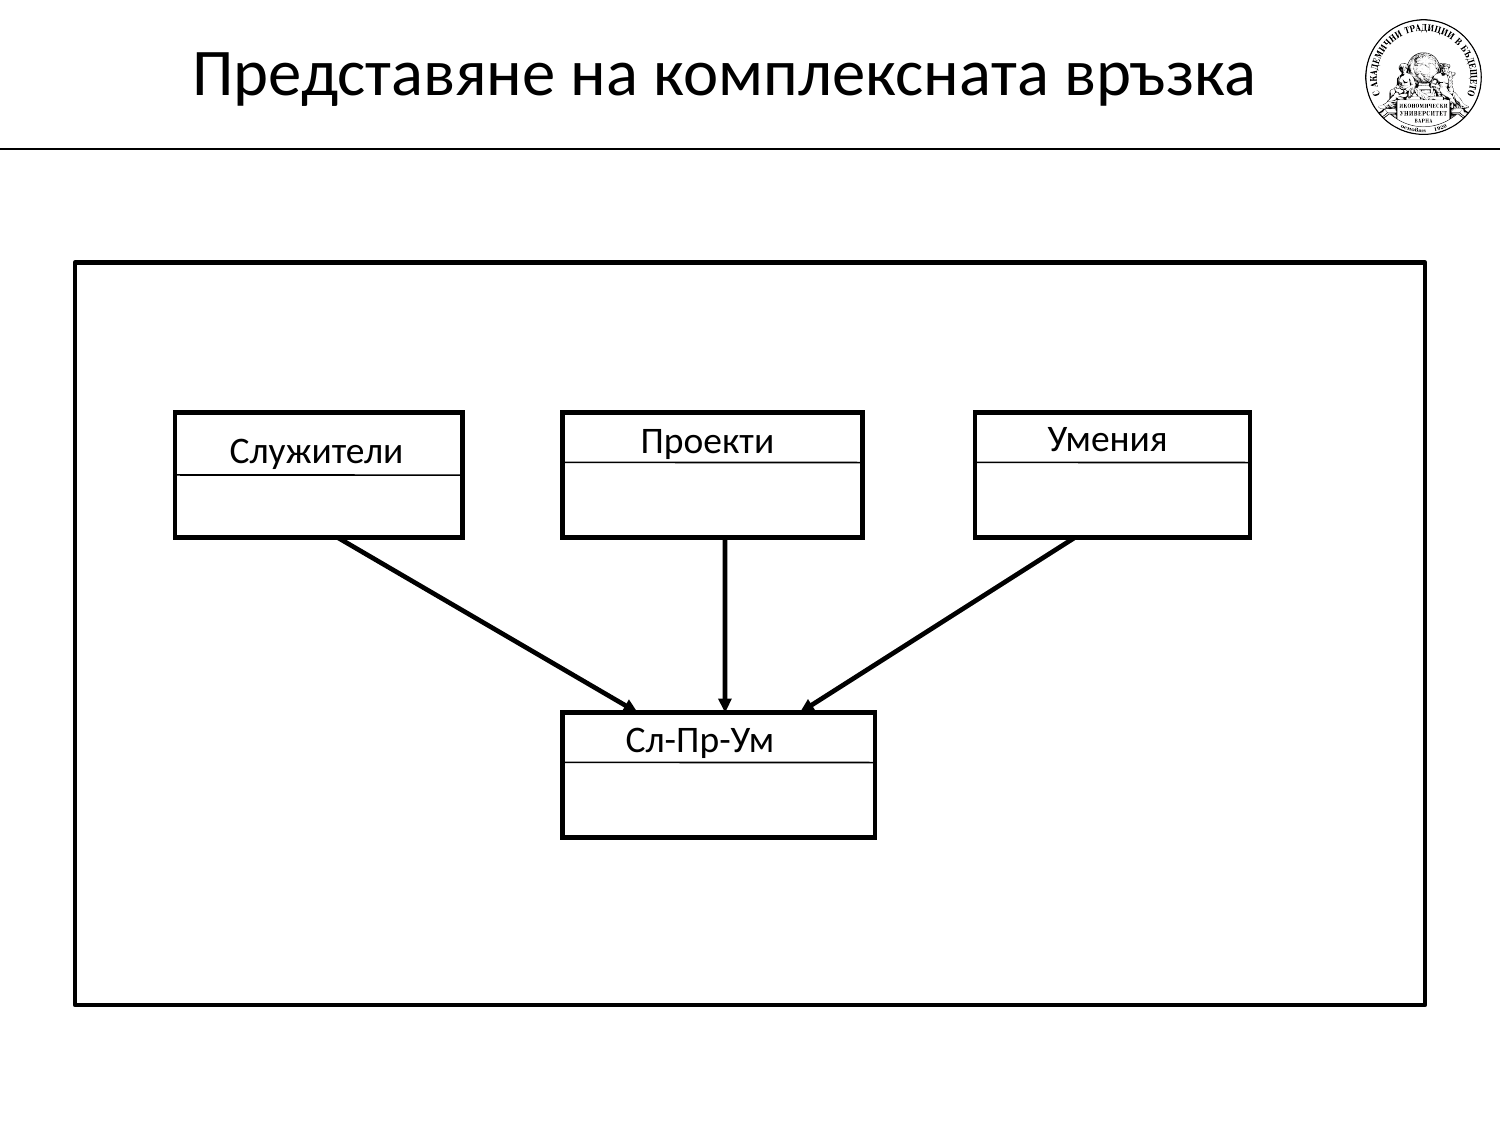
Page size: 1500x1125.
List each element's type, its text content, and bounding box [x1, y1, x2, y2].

text_box Сл-Пр-Ум [610, 763, 790, 767]
text_box Умения [1032, 463, 1183, 467]
text_box [790, 712, 875, 762]
picture [1365, 19, 1482, 135]
text_box [718, 537, 732, 707]
text_box [562, 763, 875, 838]
text_box [562, 463, 863, 538]
text_box Сл-Пр-Ум [610, 707, 790, 762]
text_box [562, 412, 625, 462]
text_box [975, 463, 1250, 538]
text_box [790, 412, 863, 462]
text_box [337, 537, 634, 707]
text_box [174, 475, 463, 538]
text_box [799, 537, 1076, 713]
text_box Служители [214, 419, 419, 479]
text_box [1183, 412, 1250, 462]
list [75, 262, 1425, 1005]
text_box Проекти [625, 409, 790, 462]
text_box [975, 412, 1032, 462]
title Представяне на комплексната връзка [85, 5, 1365, 132]
text_box Проекти [625, 463, 790, 469]
text_box Умения [1032, 406, 1183, 462]
text_box [174, 412, 463, 475]
text_box [562, 712, 610, 762]
